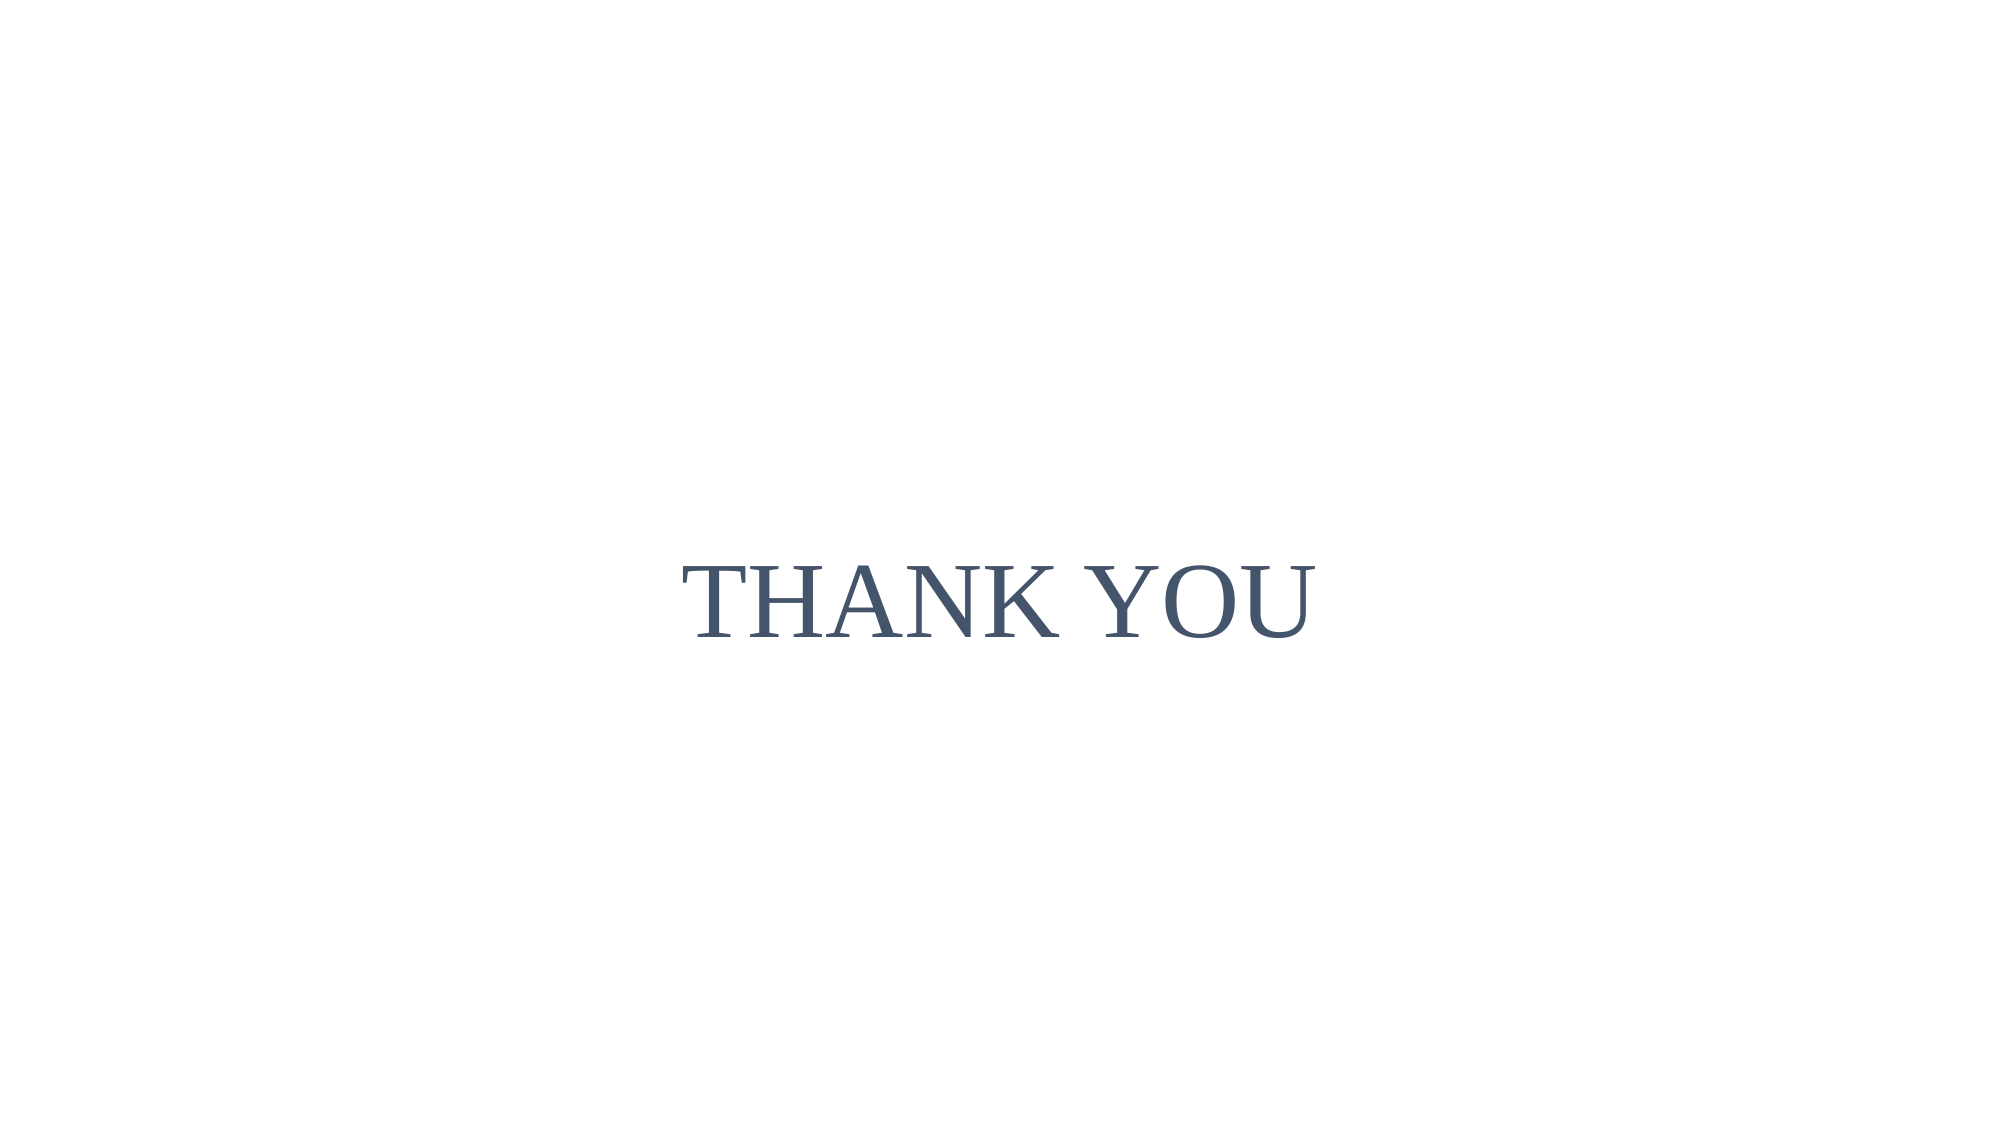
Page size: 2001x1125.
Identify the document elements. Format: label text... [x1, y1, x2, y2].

title THANK YOU [527, 289, 1473, 669]
